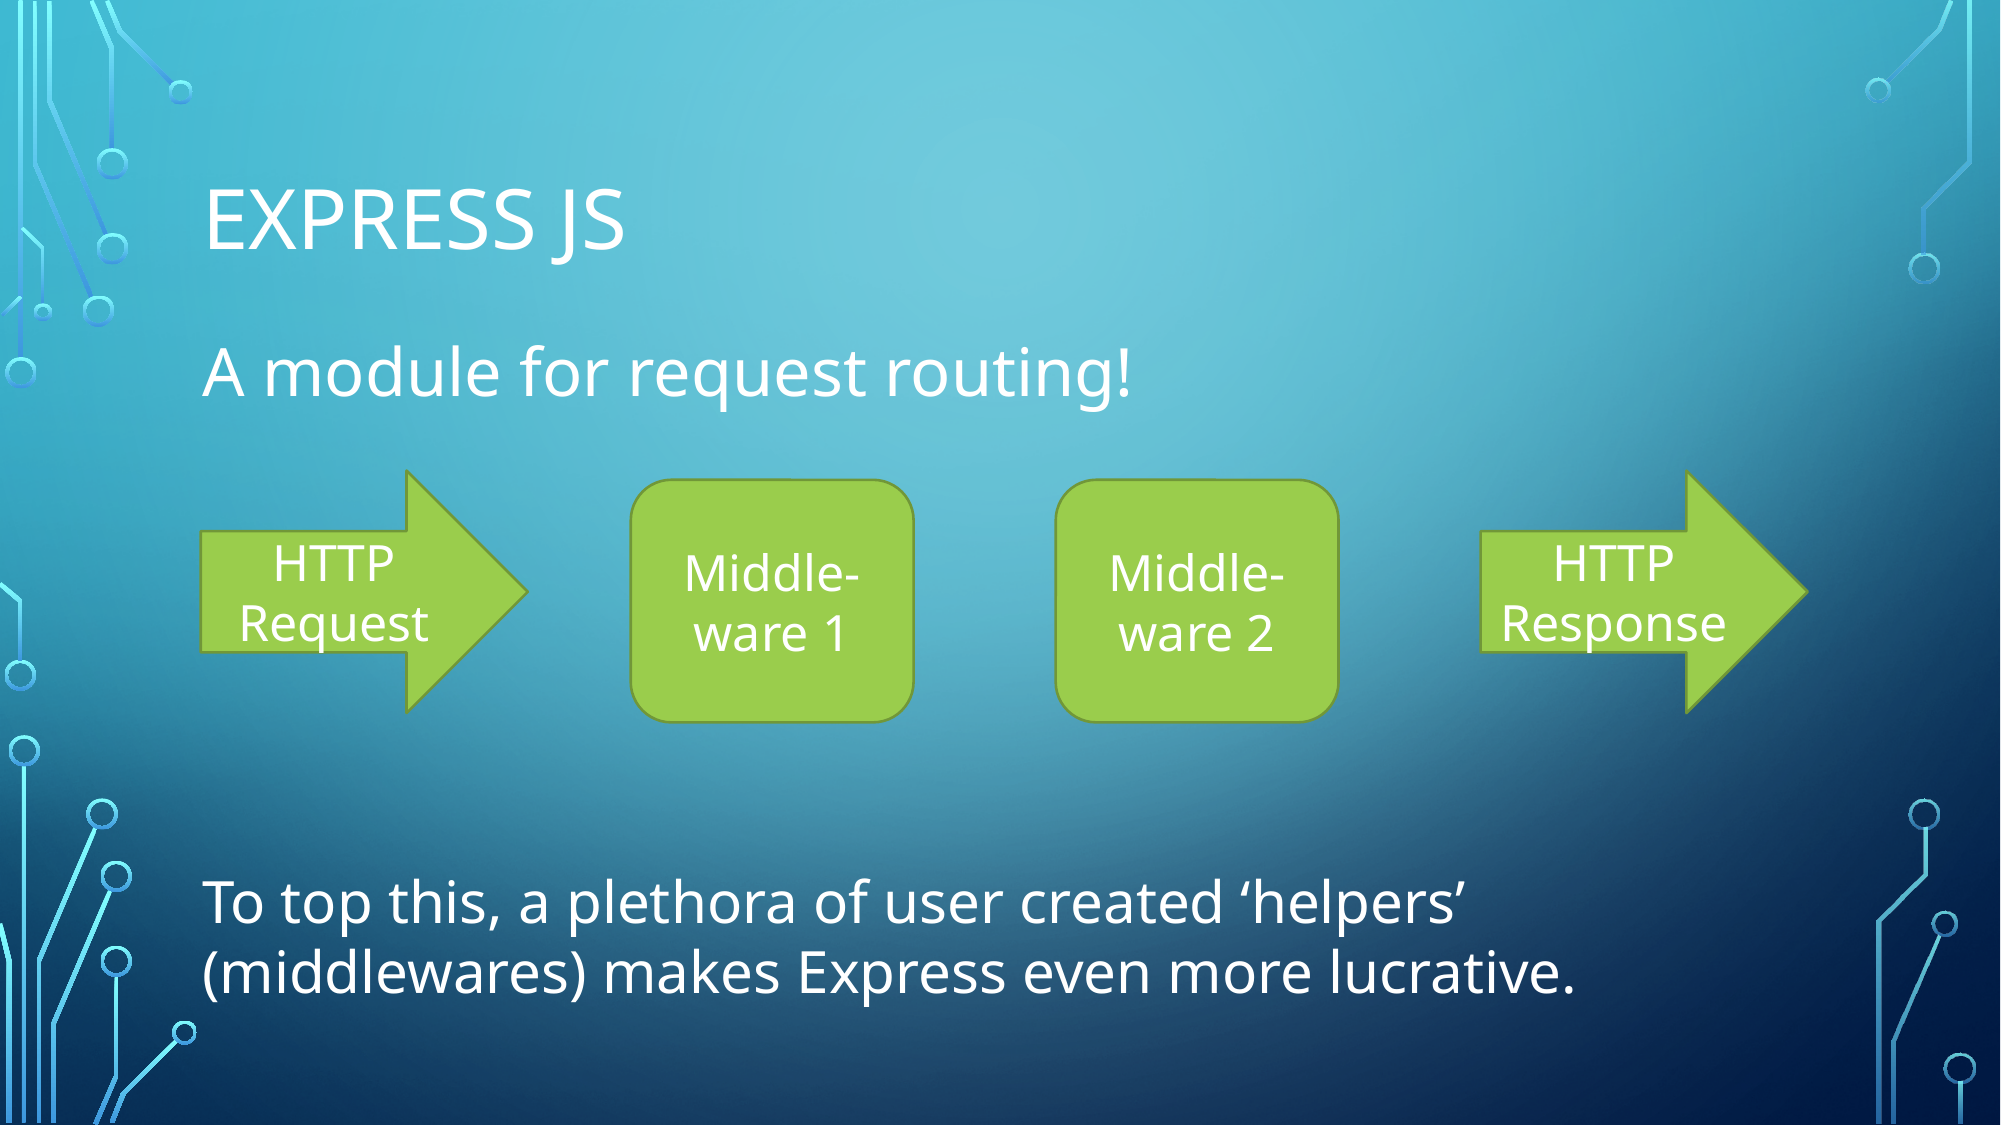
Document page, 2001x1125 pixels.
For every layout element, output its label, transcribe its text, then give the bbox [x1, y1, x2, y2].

text_box HTTP Response [1479, 469, 1809, 715]
text_box To top this, a plethora of user created ‘helpers’ (middlewares) makes Express even more lucrative. [187, 858, 1869, 1013]
title Express JS [187, 101, 1813, 306]
list A module for request routing! [187, 306, 1813, 432]
text_box Middle-ware 2 [1054, 478, 1340, 724]
text_box HTTP Request [199, 469, 529, 715]
text_box Middle-ware 1 [629, 478, 915, 724]
